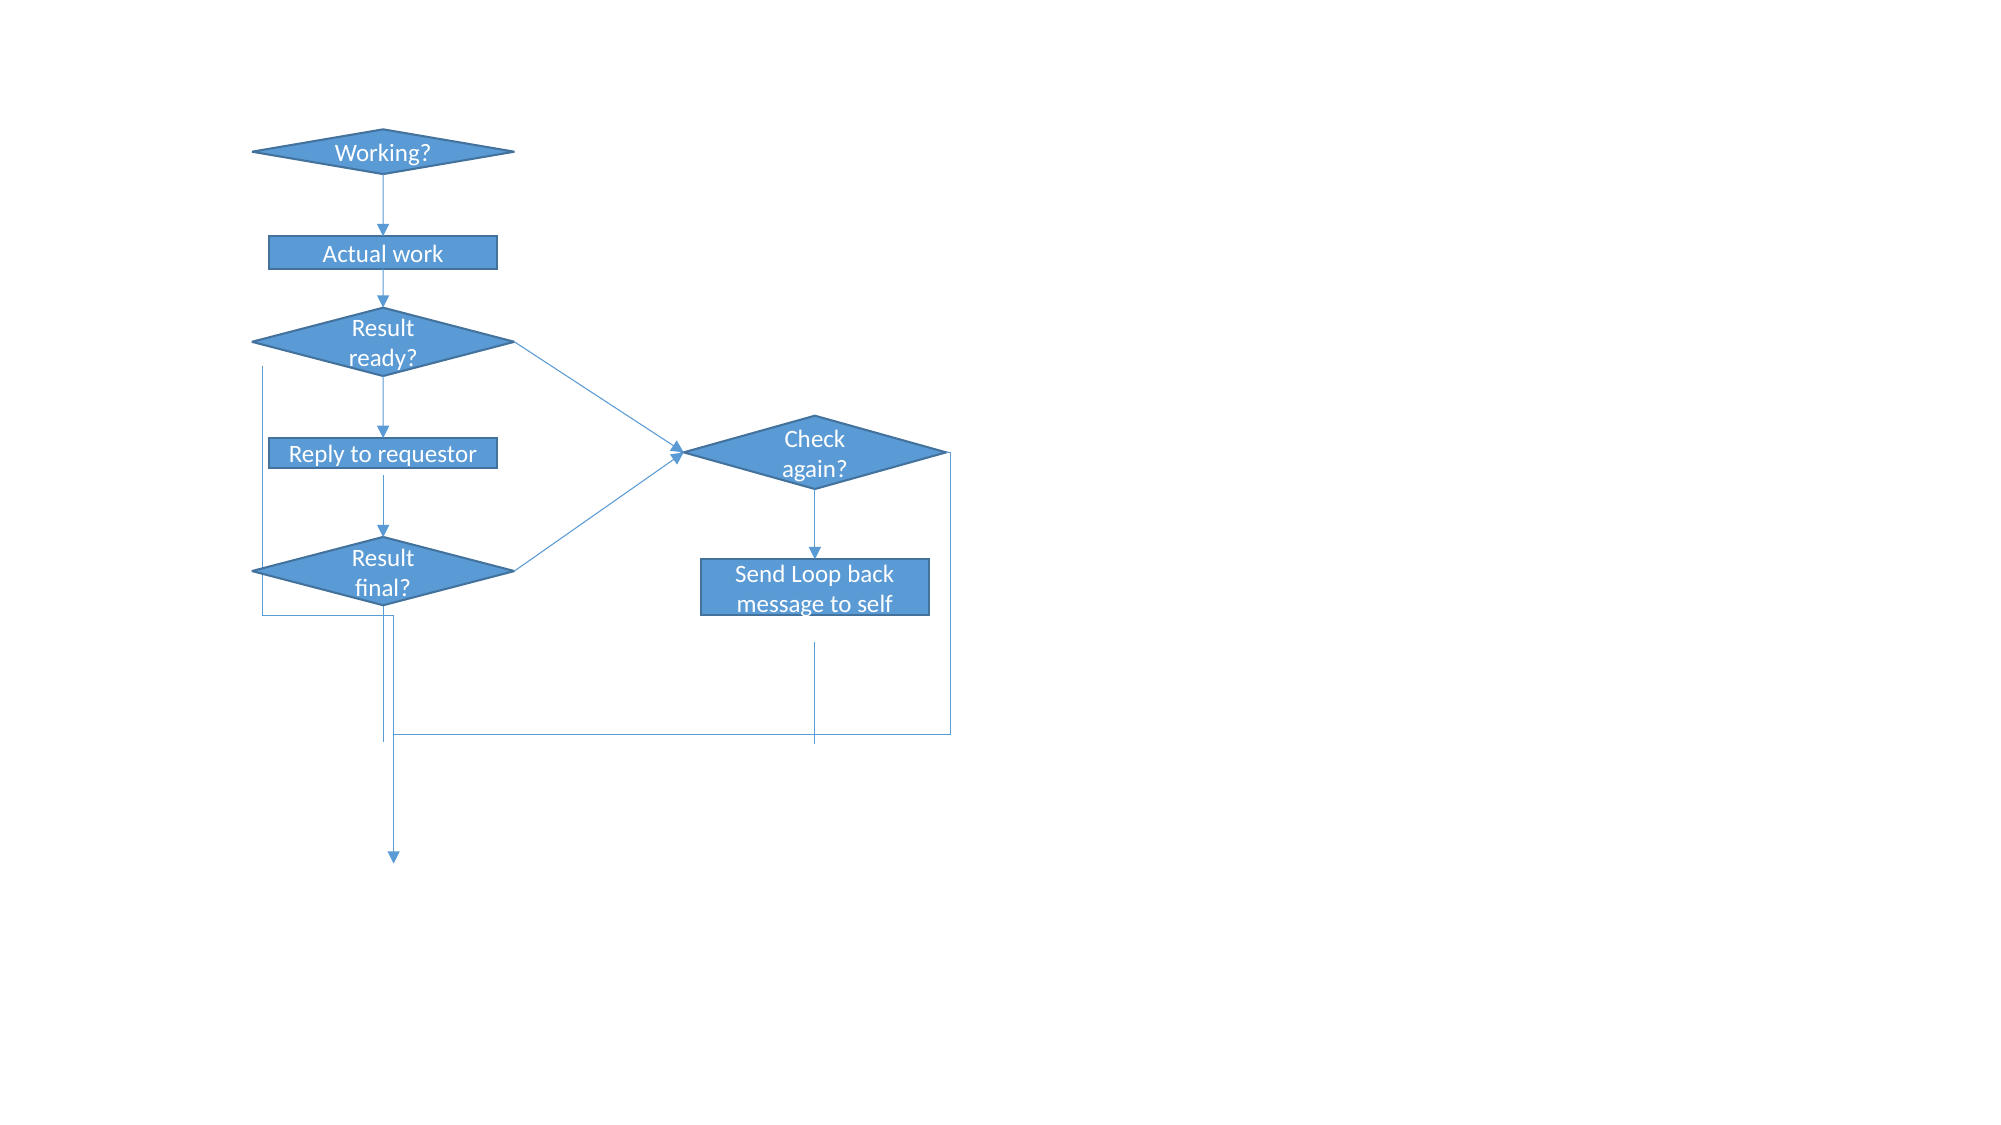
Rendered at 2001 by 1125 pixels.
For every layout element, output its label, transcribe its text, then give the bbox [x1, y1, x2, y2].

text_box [514, 341, 684, 452]
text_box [392, 452, 947, 735]
text_box Result final? [332, 536, 392, 549]
text_box Actual work [268, 235, 498, 270]
text_box Result ready? [251, 306, 515, 377]
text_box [514, 452, 684, 572]
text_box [79, 549, 392, 681]
text_box Reply to requestor [268, 437, 498, 469]
text_box Check again? [684, 414, 949, 452]
text_box Working? [251, 128, 515, 175]
